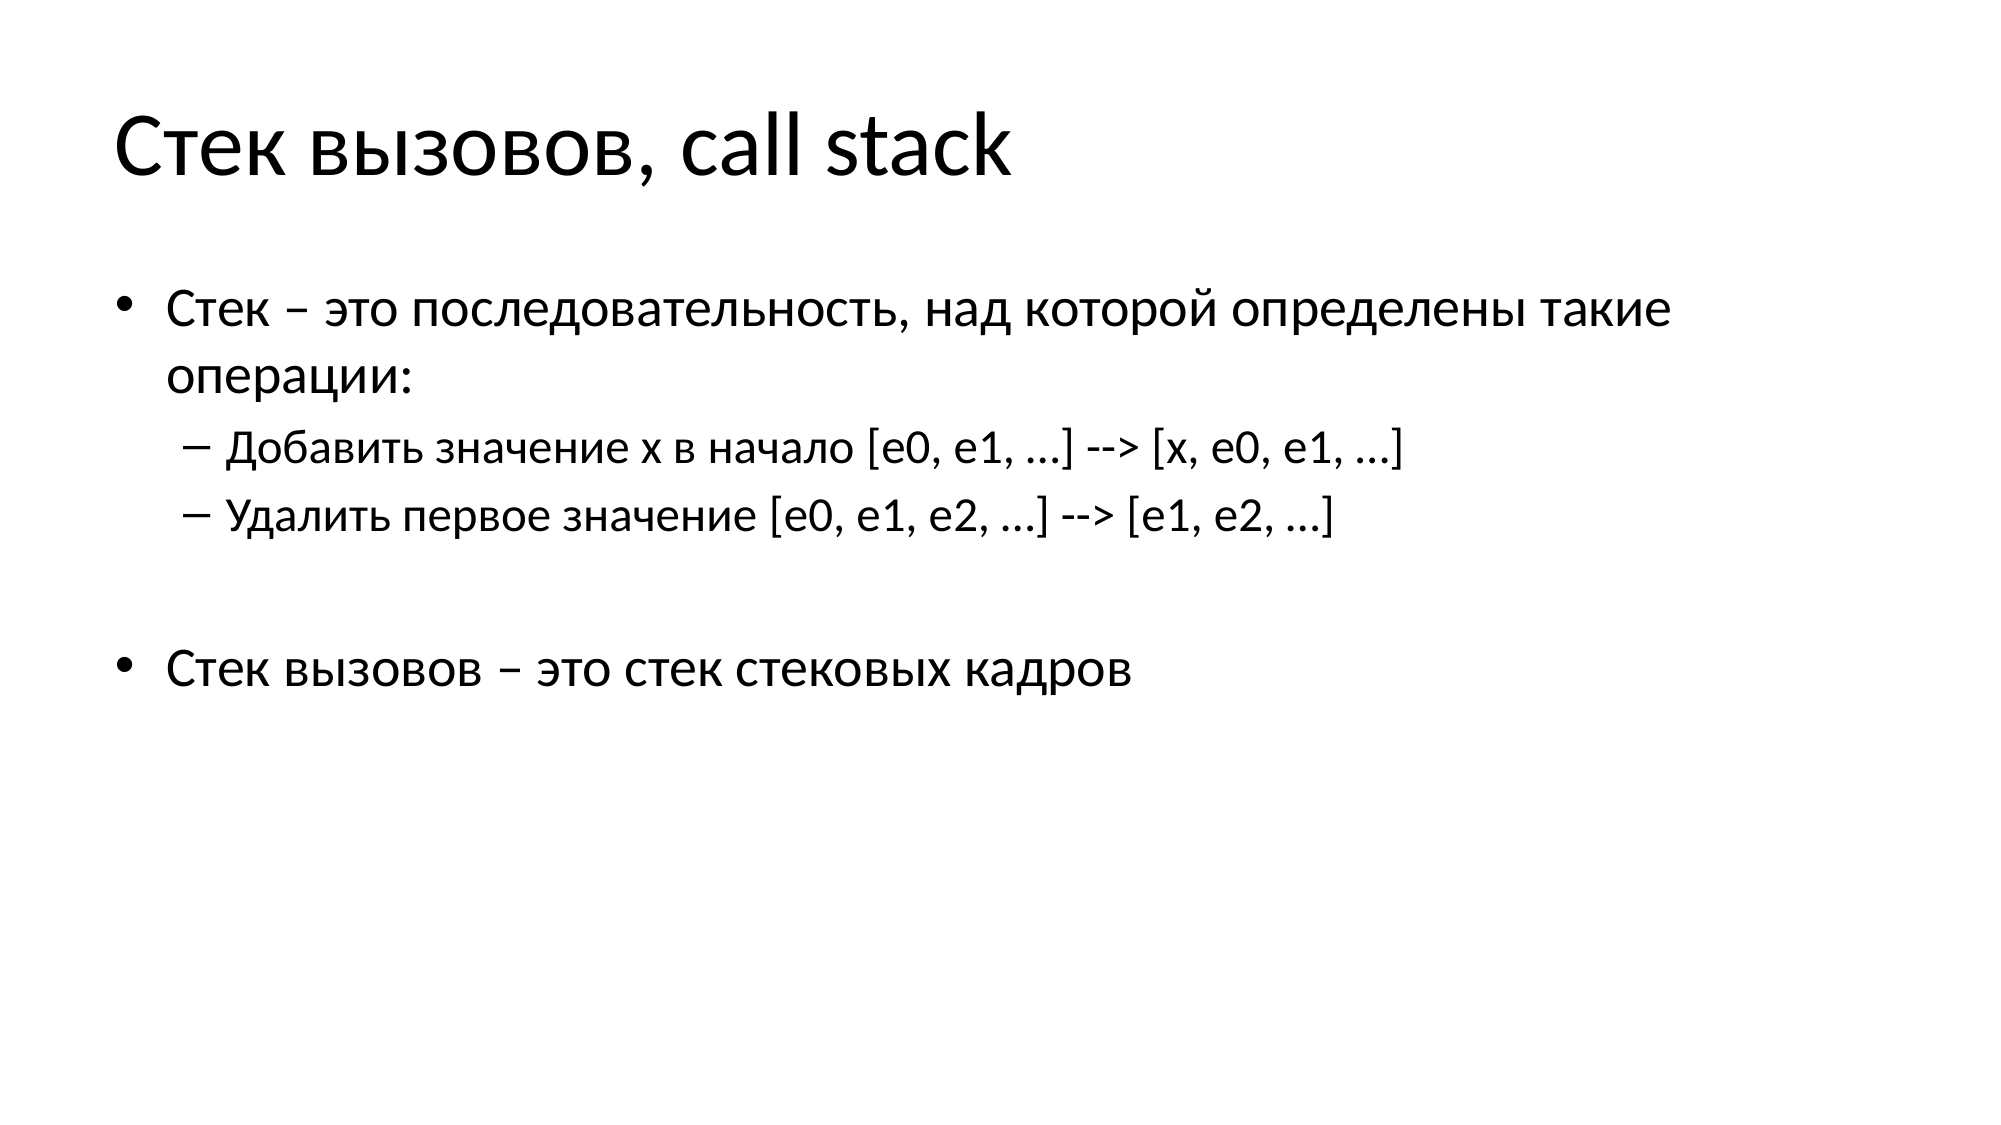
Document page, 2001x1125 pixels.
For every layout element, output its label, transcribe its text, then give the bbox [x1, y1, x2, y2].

title Стек вызовов, call stack [99, 45, 1900, 233]
list Стек – это последовательность, над которой определены такие операции: Добавить значение х в начало [e0, e1, …] --> [x, e0, e1, …] Удалить первое значение [e0, e1, e2, …] --> [e1, e2, …] Стек вызовов – это стек стековых кадров Стек вызовов – это путь в графе вызовов от стартовой подпрограммы (main в Си) до подпрограммы, выполняемой в текущий момент времени [99, 262, 1900, 1005]
